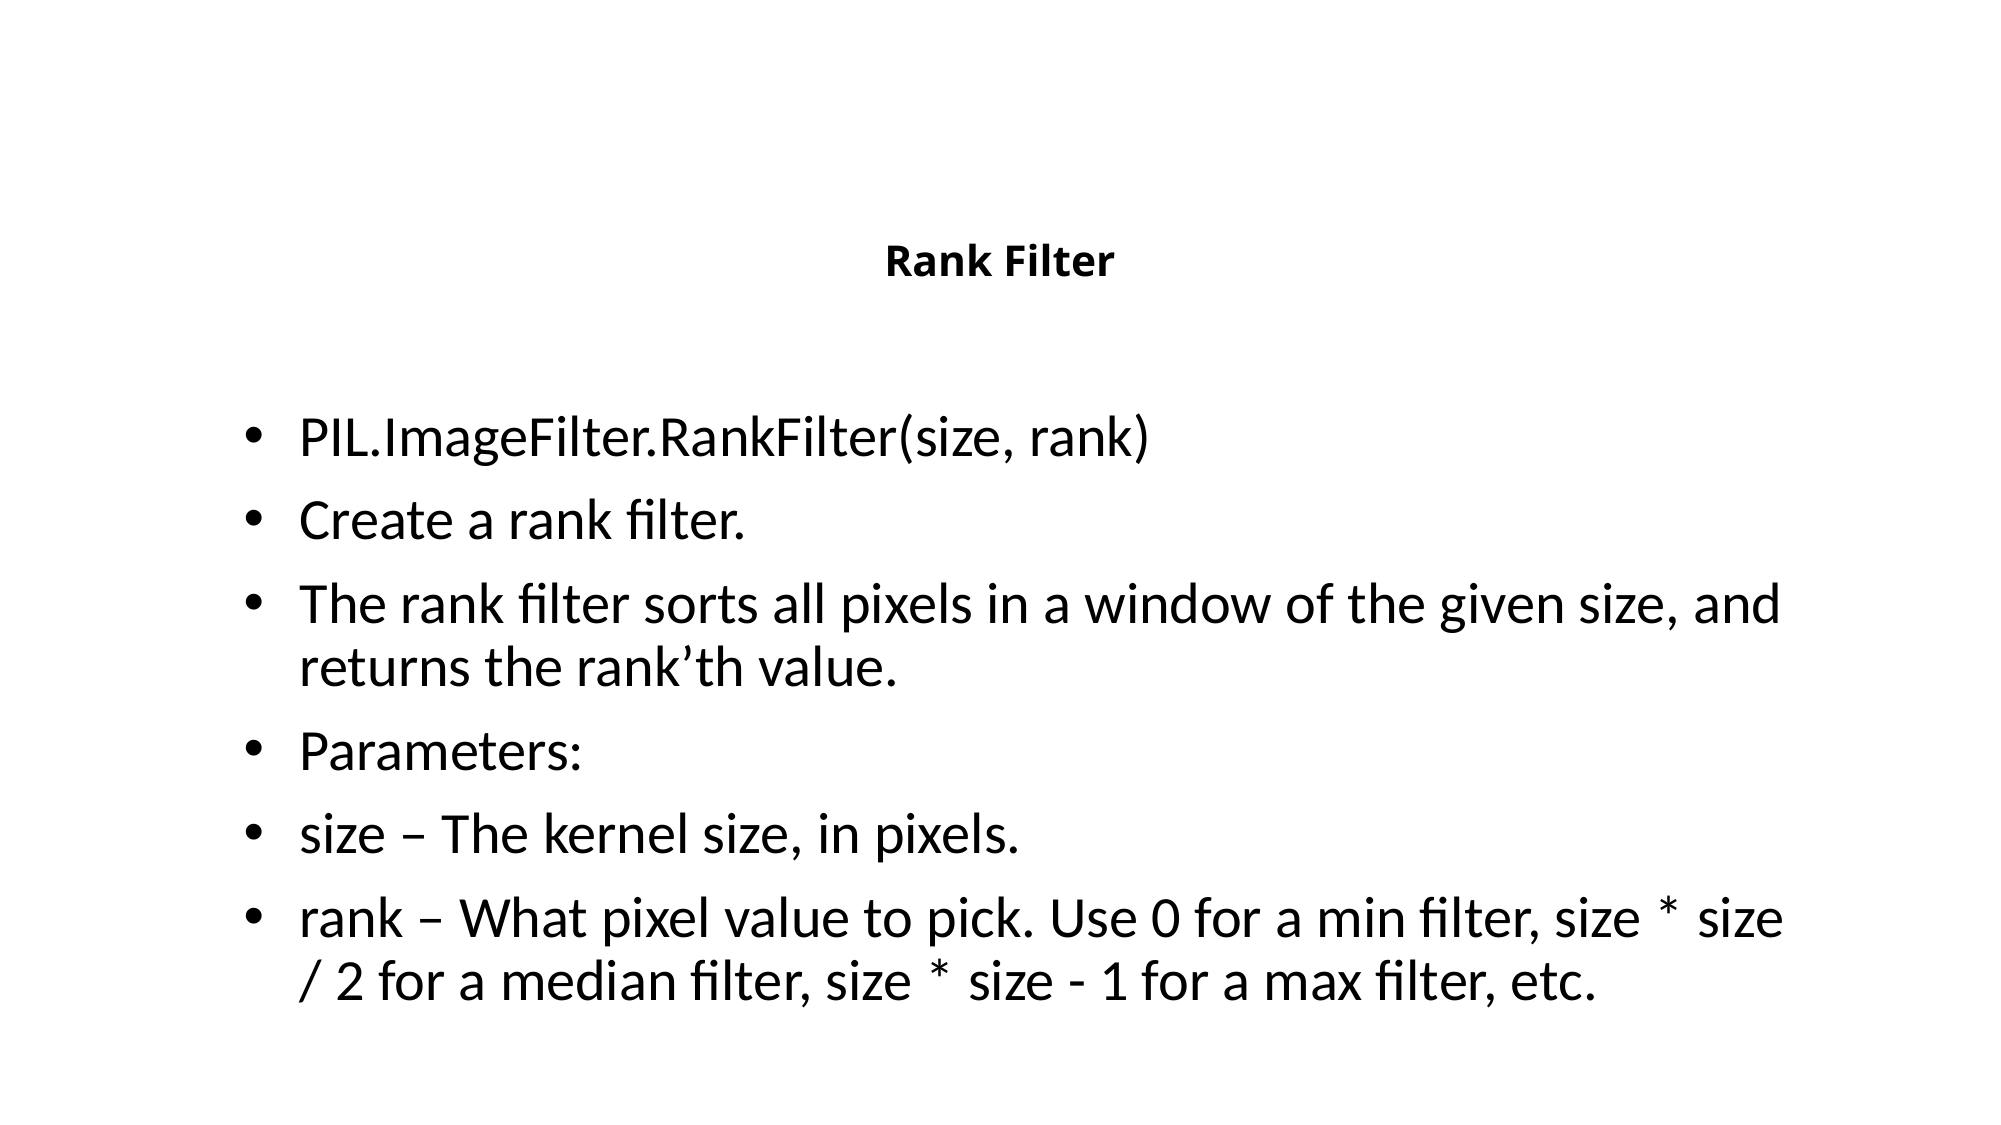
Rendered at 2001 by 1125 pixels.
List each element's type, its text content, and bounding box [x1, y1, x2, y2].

title Rank Filter [249, 184, 1750, 293]
subtitle PIL.ImageFilter.RankFilter(size, rank) Create a rank filter. The rank filter sorts all pixels in a window of the given size, and returns the rank’th value. Parameters: size – The kernel size, in pixels. rank – What pixel value to pick. Use 0 for a min filter, size * size / 2 for a median filter, size * size - 1 for a max filter, etc. [228, 323, 1808, 1067]
